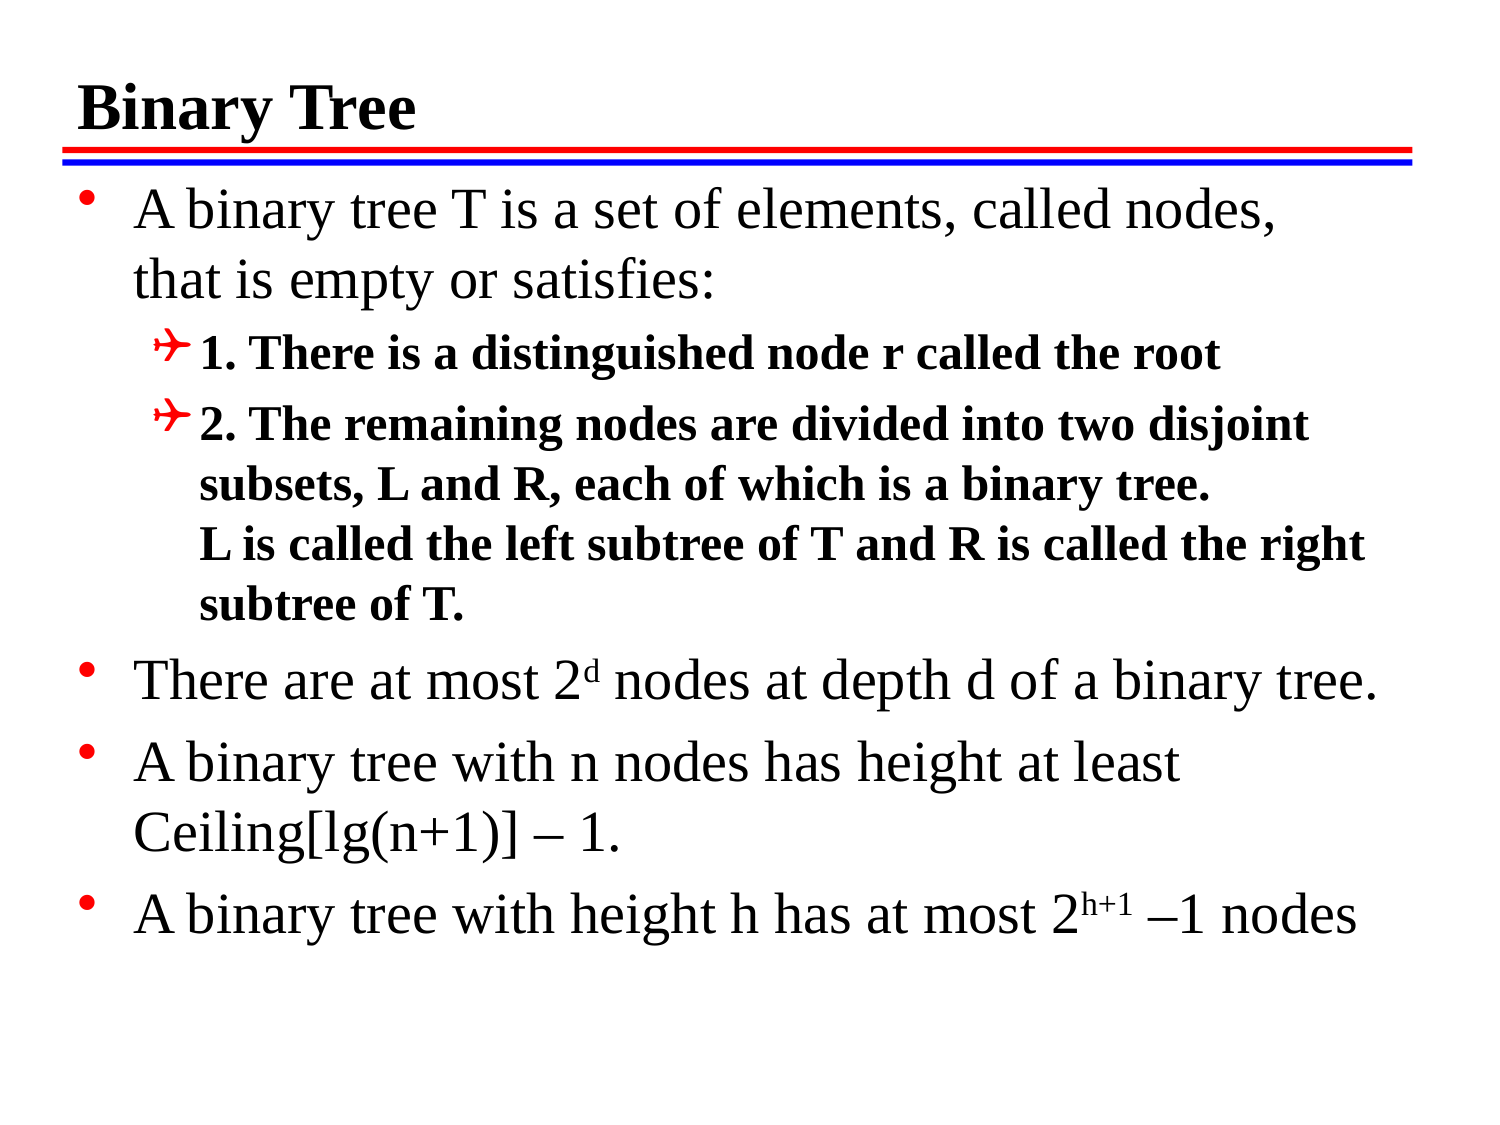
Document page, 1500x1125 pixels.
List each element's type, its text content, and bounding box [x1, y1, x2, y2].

title Binary Tree [62, 37, 1413, 150]
list A binary tree T is a set of elements, called nodes, that is empty or satisfies: 1. There is a distinguished node r called the root 2. The remaining nodes are divided into two disjoint subsets, L and R, each of which is a binary tree. L is called the left subtree of T and R is called the right subtree of T. There are at most 2d nodes at depth d of a binary tree. A binary tree with n nodes has height at least Ceiling[lg(n+1)] – 1. A binary tree with height h has at most 2h+1 –1 nodes [62, 162, 1417, 1088]
